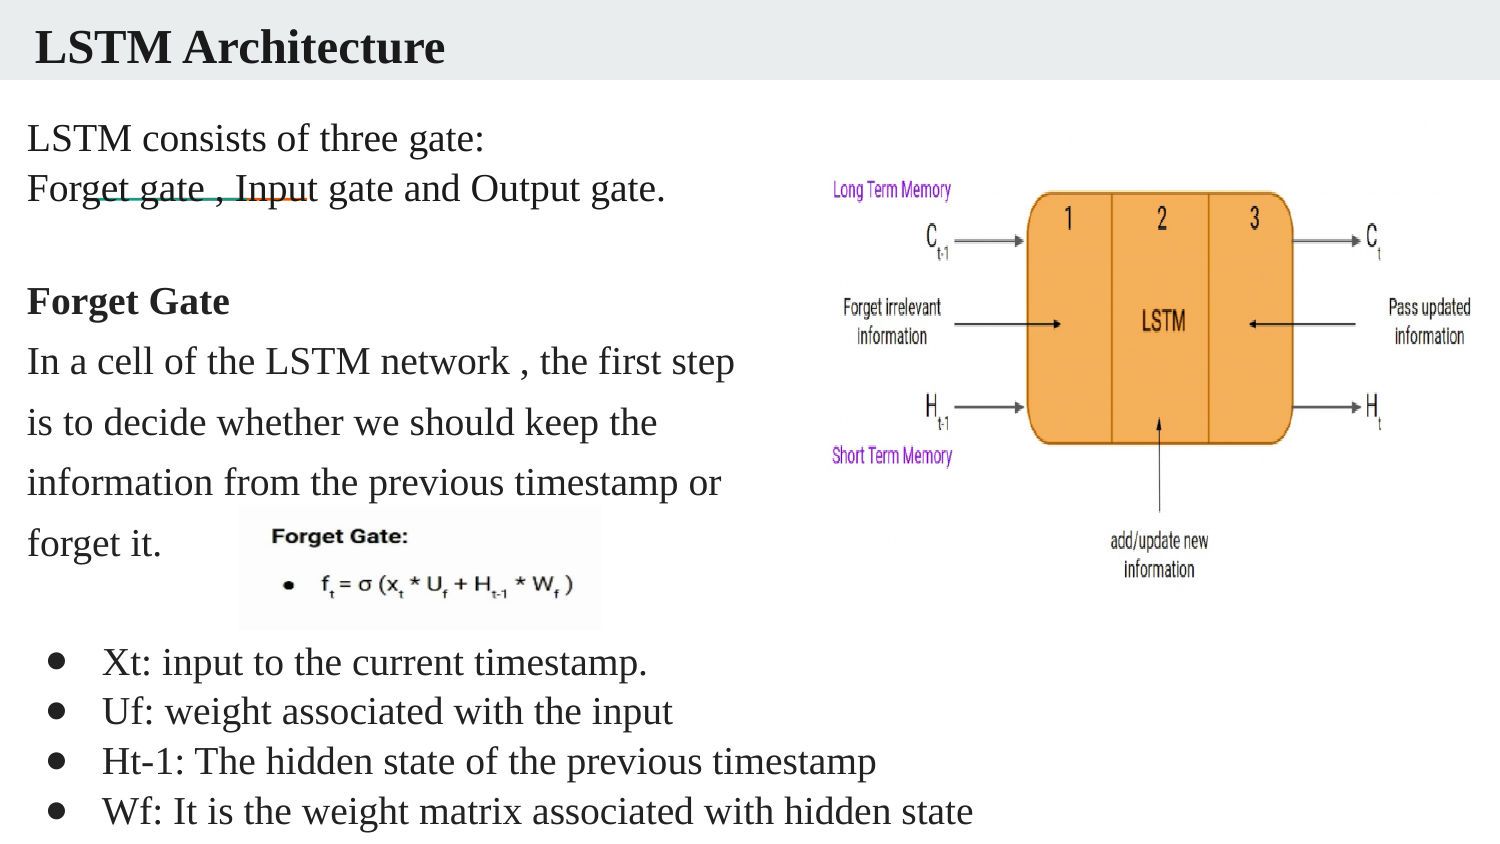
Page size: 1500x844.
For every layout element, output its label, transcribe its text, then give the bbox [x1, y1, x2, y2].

picture [237, 505, 602, 630]
title LSTM Architecture [19, 0, 1389, 94]
picture [823, 94, 1480, 594]
list LSTM consists of three gate: Forget gate , Input gate and Output gate. Forget Gate In a cell of the LSTM network , the first step is to decide whether we should keep the information from the previous timestamp or forget it. Xt: input to the current timestamp. Uf: weight associated with the input Ht-1: The hidden state of the previous timestamp Wf: It is the weight matrix associated with hidden state [11, 94, 1440, 811]
